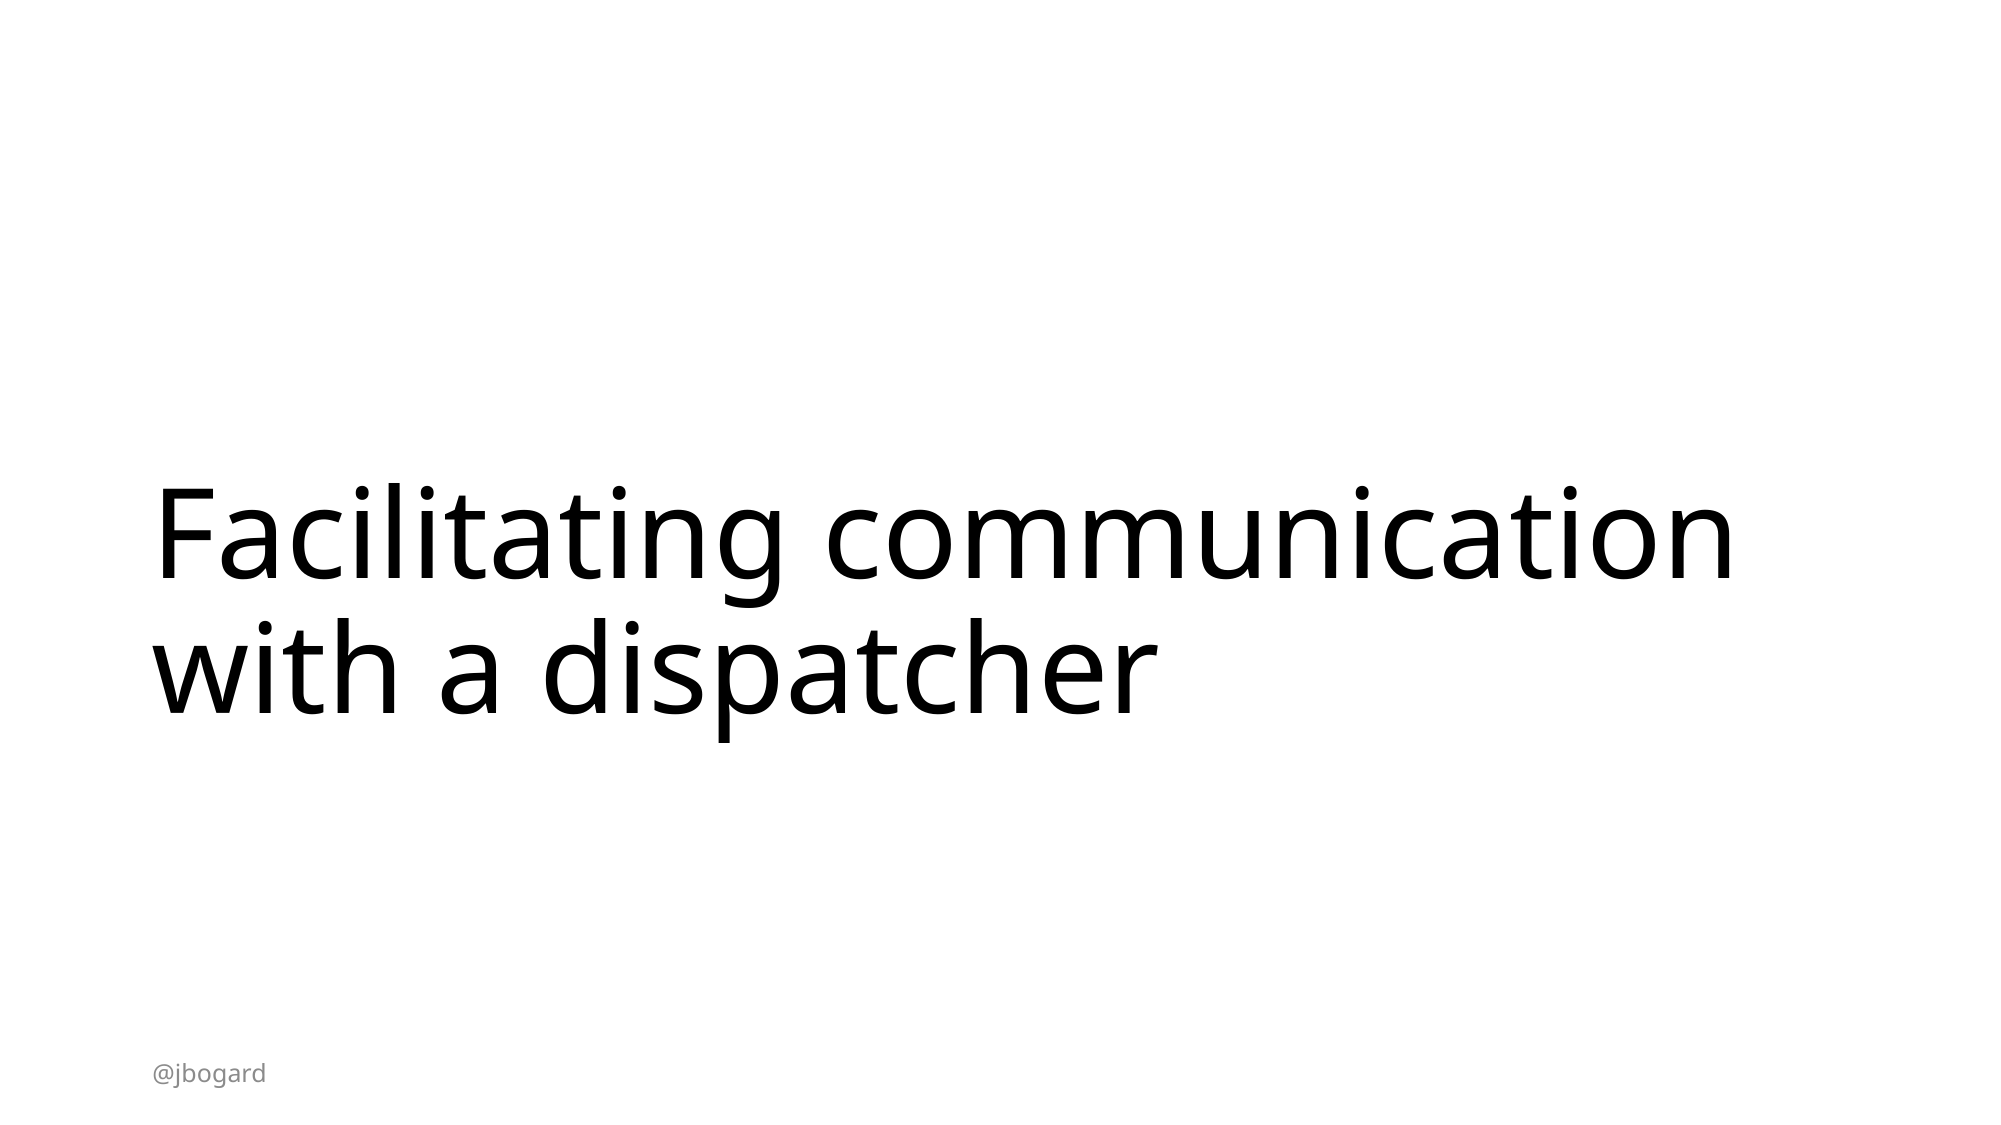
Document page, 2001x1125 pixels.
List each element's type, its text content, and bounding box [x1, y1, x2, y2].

title Facilitating communication with a dispatcher [136, 280, 1862, 749]
slide_number @jbogard [137, 1042, 588, 1103]
